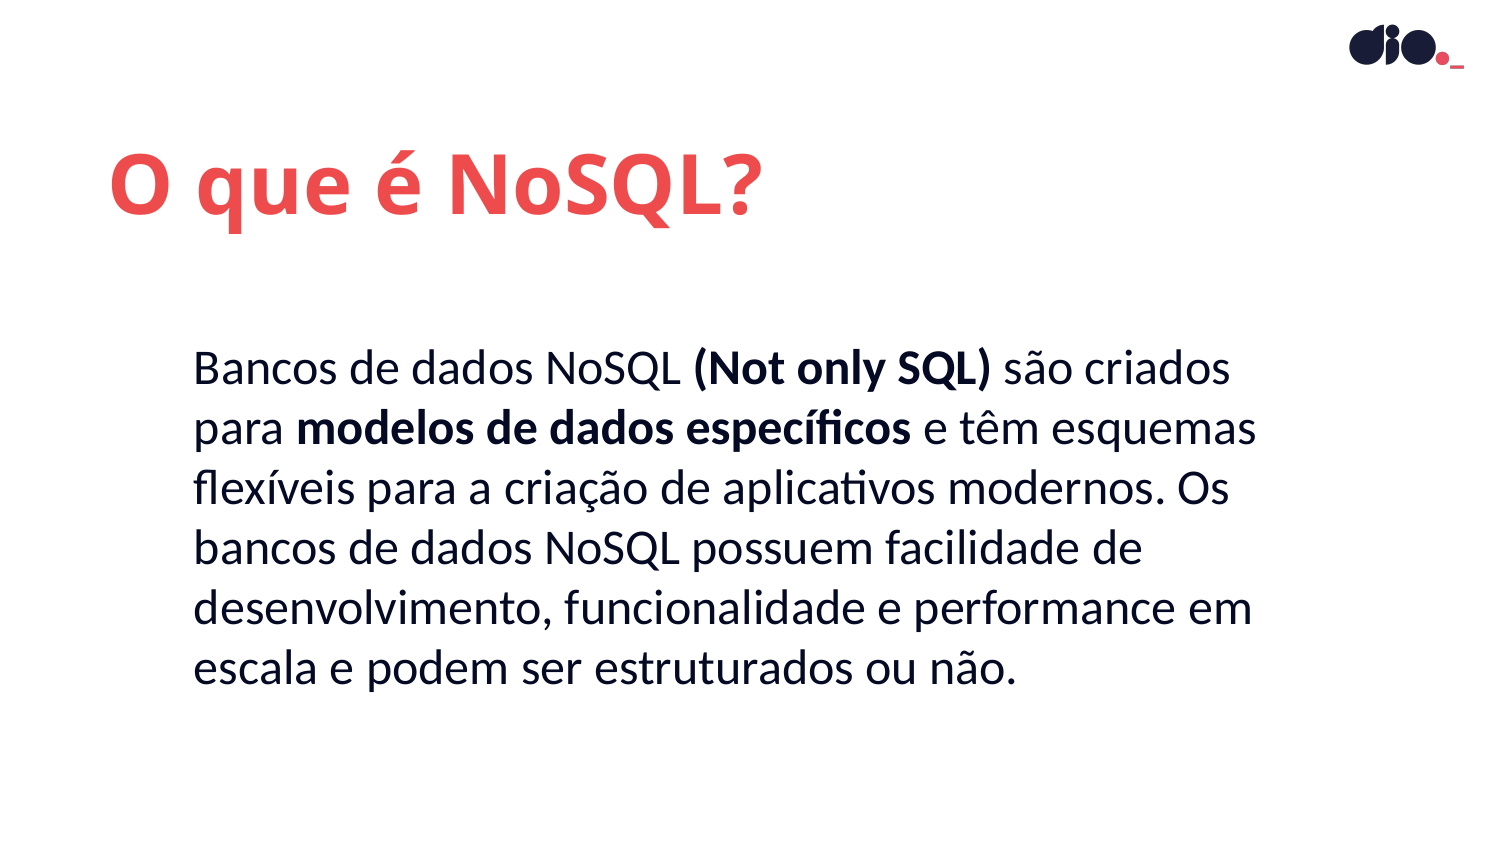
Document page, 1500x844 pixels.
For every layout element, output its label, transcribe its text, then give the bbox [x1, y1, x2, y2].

text_box Bancos de dados NoSQL (Not only SQL) são criados para modelos de dados específicos e têm esquemas flexíveis para a criação de aplicativos modernos. Os bancos de dados NoSQL possuem facilidade de desenvolvimento, funcionalidade e performance em escala e podem ser estruturados ou não. [166, 323, 1300, 707]
picture [1334, 15, 1474, 78]
text_box O que é NoSQL? [92, 104, 1309, 243]
